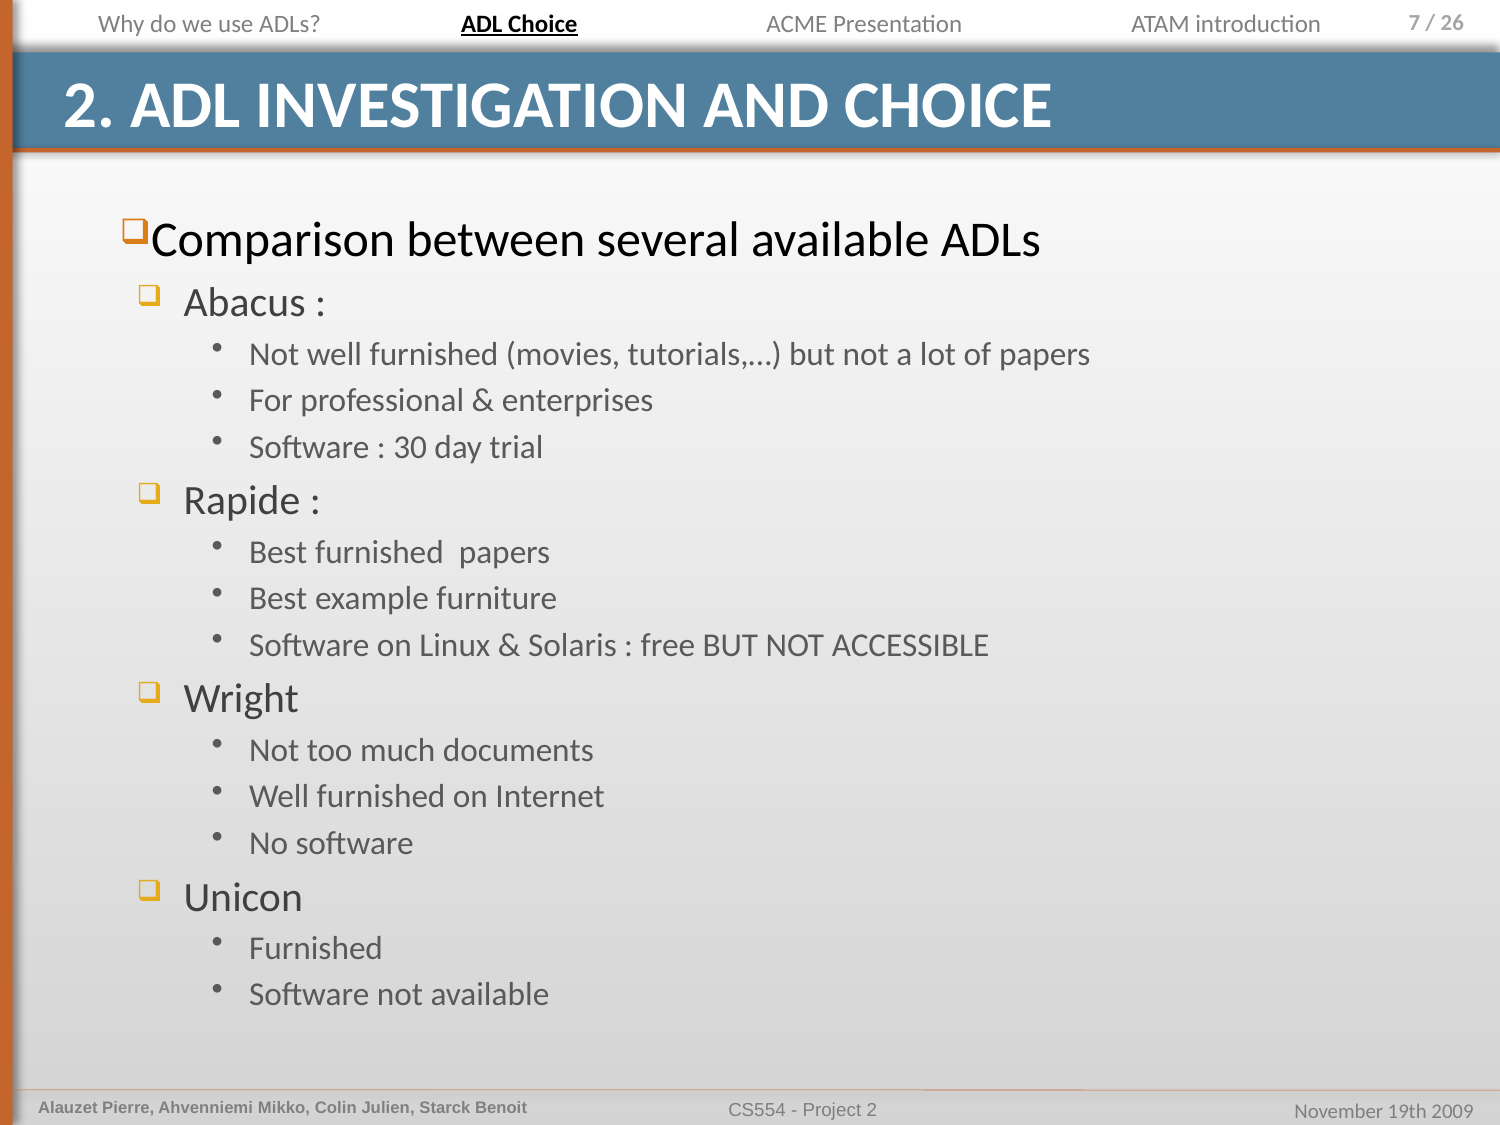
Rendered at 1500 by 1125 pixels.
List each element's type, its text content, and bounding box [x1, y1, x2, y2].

list Comparison between several available ADLs Abacus : Not well furnished (movies, tutorials,…) but not a lot of papers For professional & enterprises Software : 30 day trial Rapide : Best furnished papers Best example furniture Software on Linux & Solaris : free BUT NOT ACCESSIBLE Wright Not too much documents Well furnished on Internet No software Unicon Furnished Software not available [46, 199, 1465, 1079]
title 2. ADL investigation and choicE [49, 53, 1442, 141]
text_box ADL Choice [446, 0, 593, 45]
text_box ATAM introduction [1116, 0, 1337, 45]
text_box ACME Presentation [751, 0, 978, 45]
text_box Why do we use ADLs? [83, 0, 337, 45]
